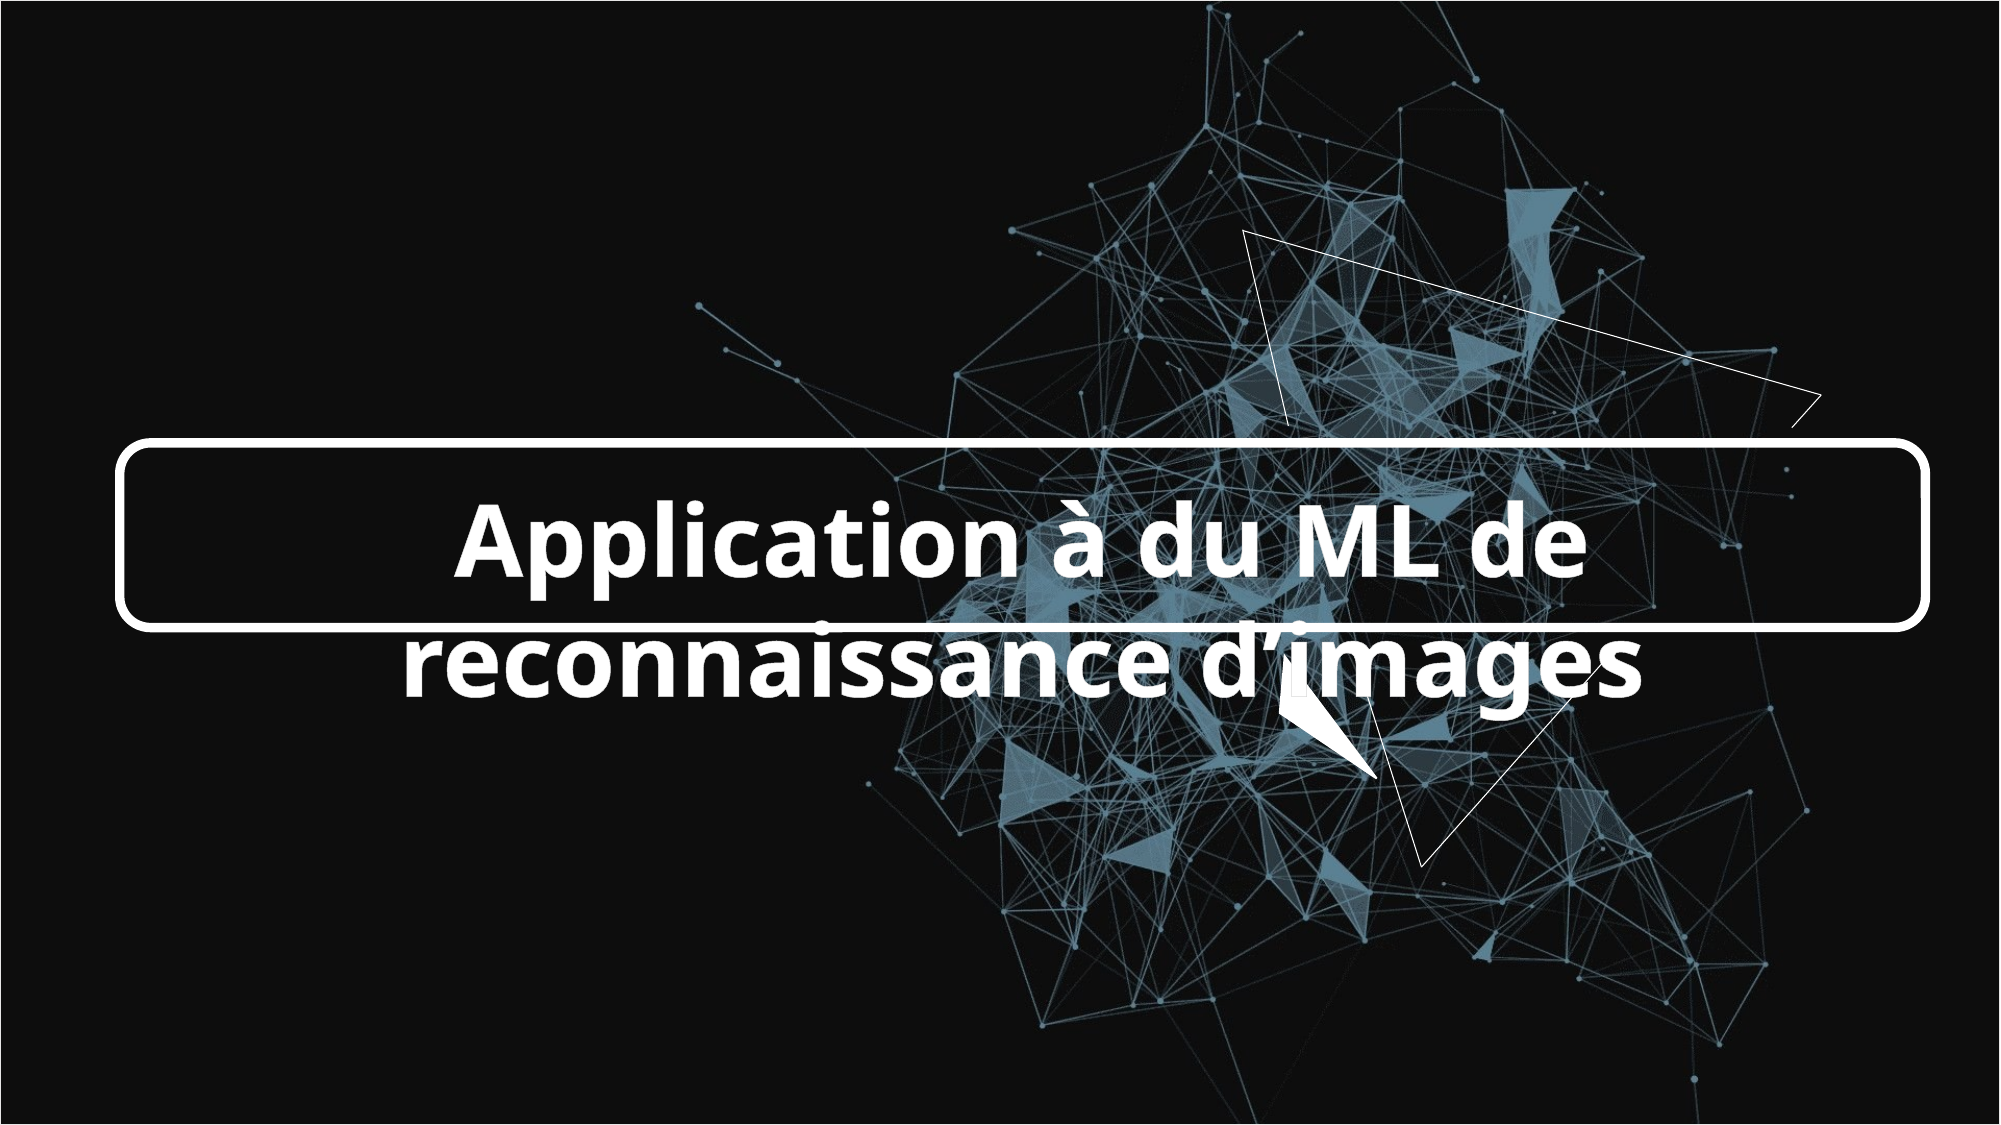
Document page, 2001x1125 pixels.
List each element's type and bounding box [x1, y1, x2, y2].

text_box [1350, 642, 1422, 868]
text_box [1421, 644, 1619, 868]
picture [0, 0, 2000, 1125]
text_box [1242, 229, 1289, 426]
text_box [1791, 394, 1822, 428]
text_box [1243, 230, 1822, 395]
